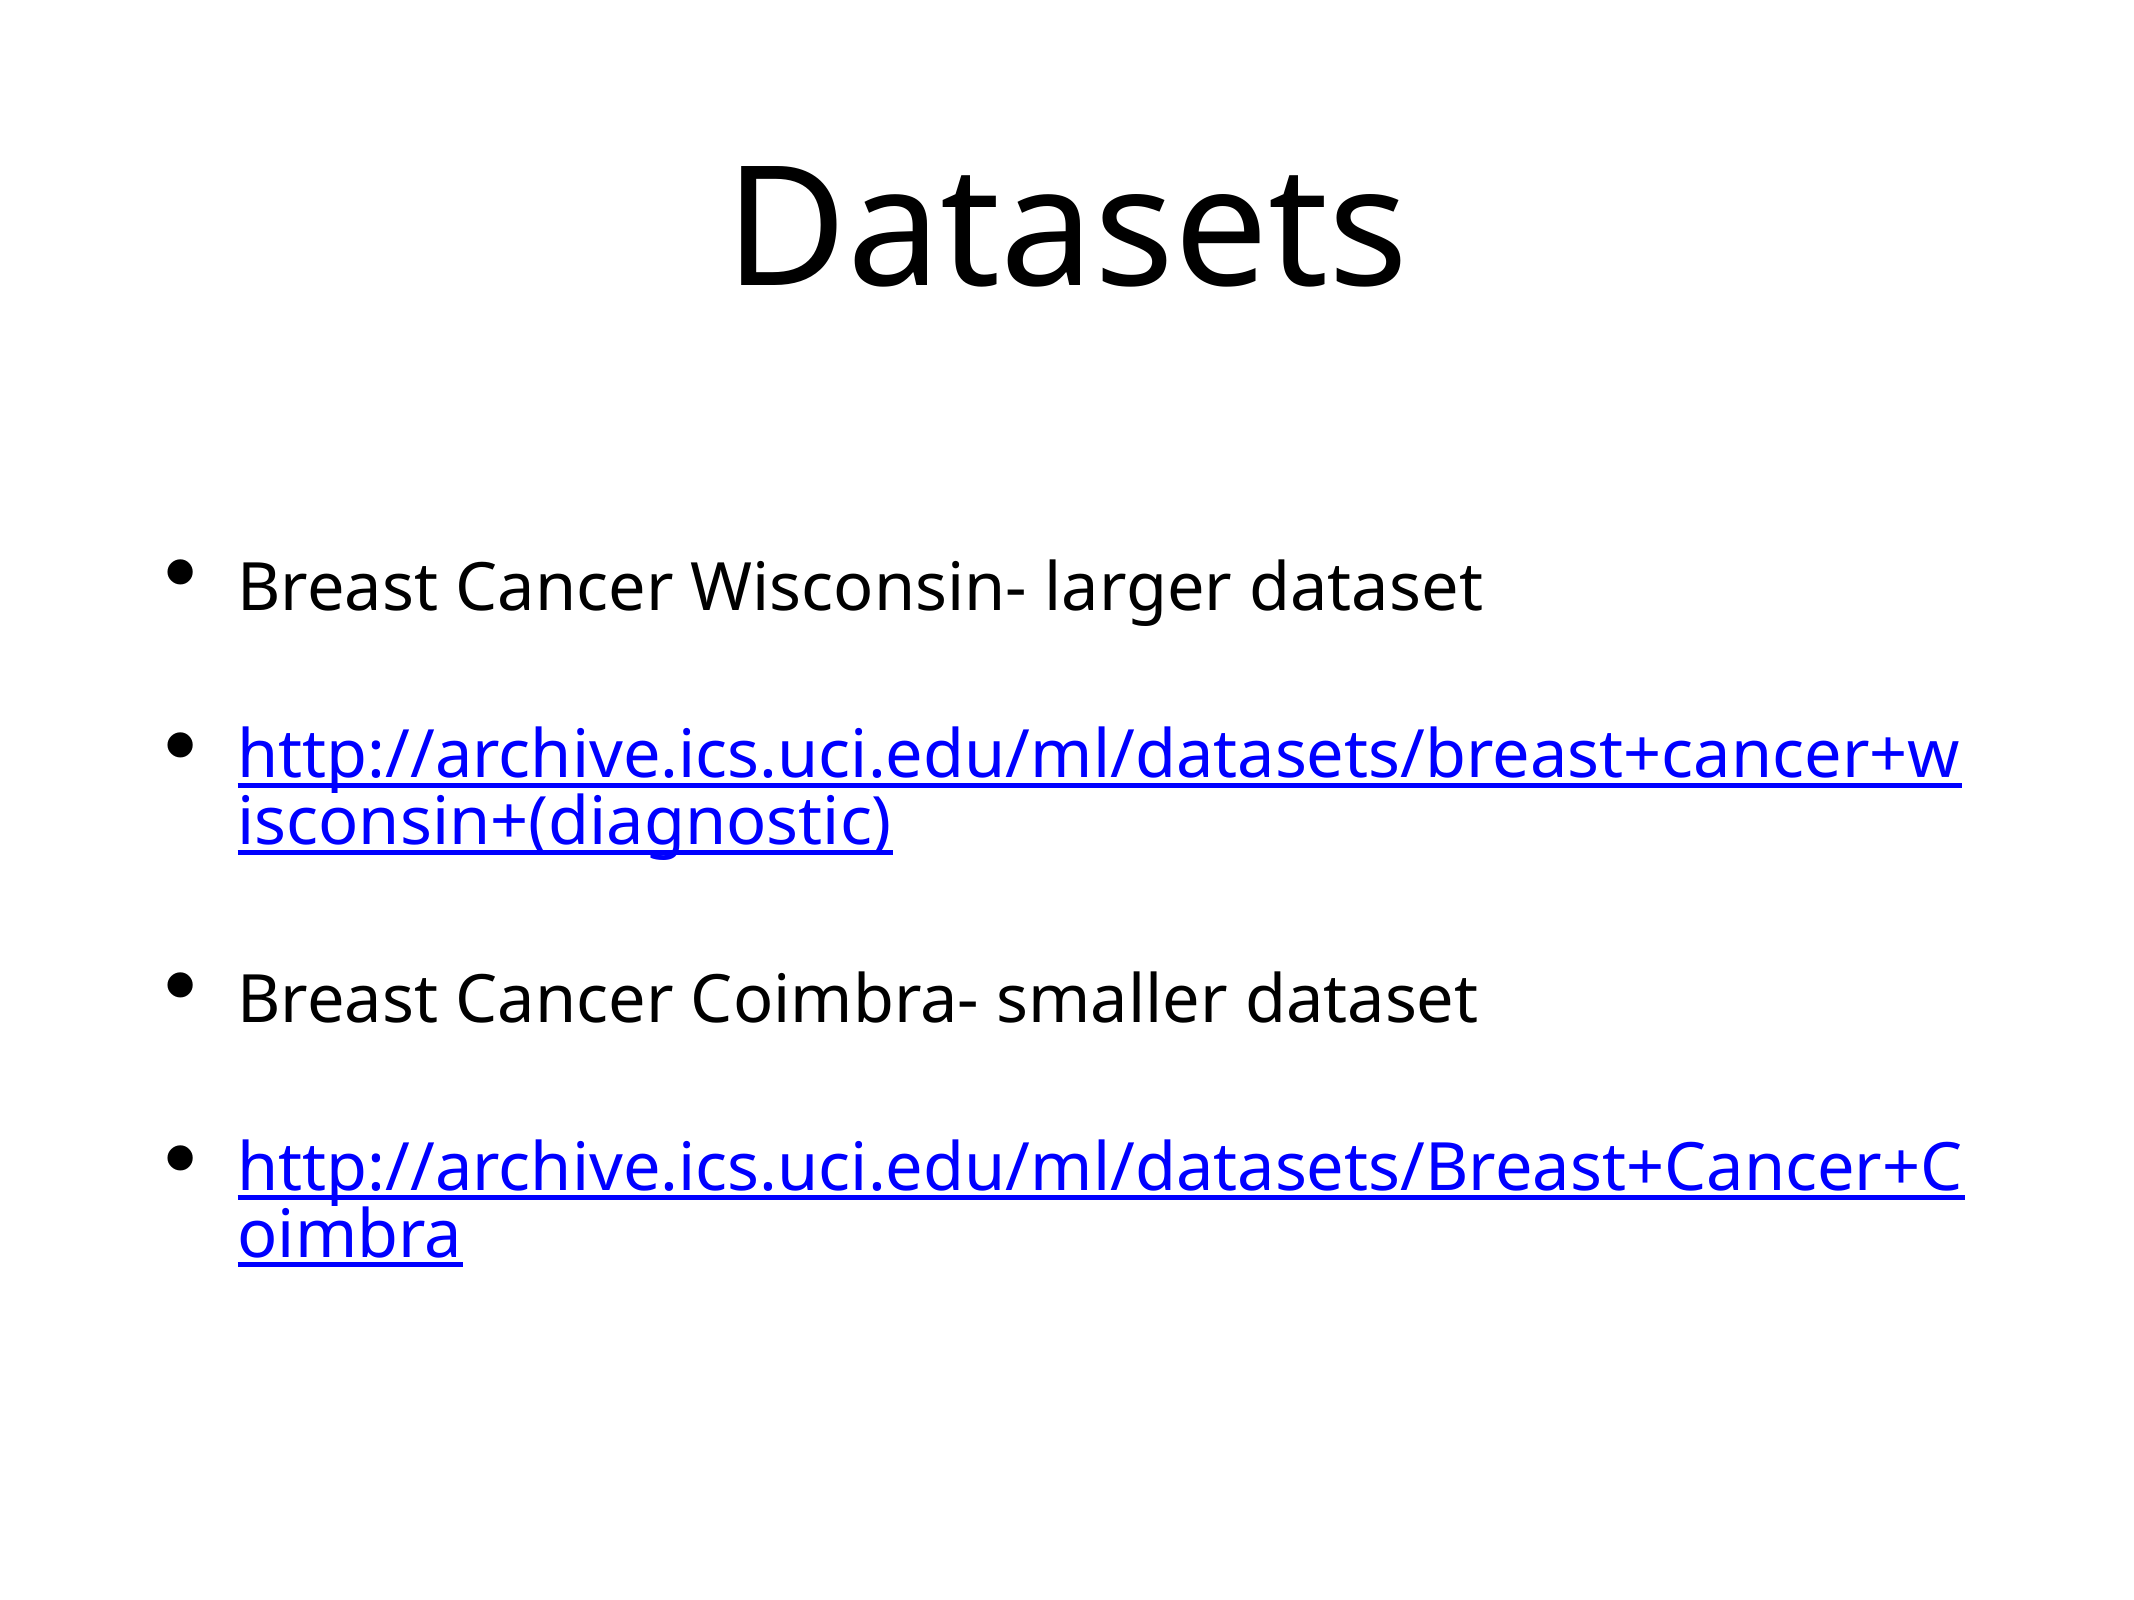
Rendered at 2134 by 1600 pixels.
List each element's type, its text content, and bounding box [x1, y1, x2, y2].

list Breast Cancer Wisconsin- larger dataset http://archive.ics.uci.edu/ml/datasets/breast+cancer+wisconsin+(diagnostic) Breast Cancer Coimbra- smaller dataset http://archive.ics.uci.edu/ml/datasets/Breast+Cancer+Coimbra [155, 329, 1978, 1362]
title Datasets [155, 41, 1978, 329]
